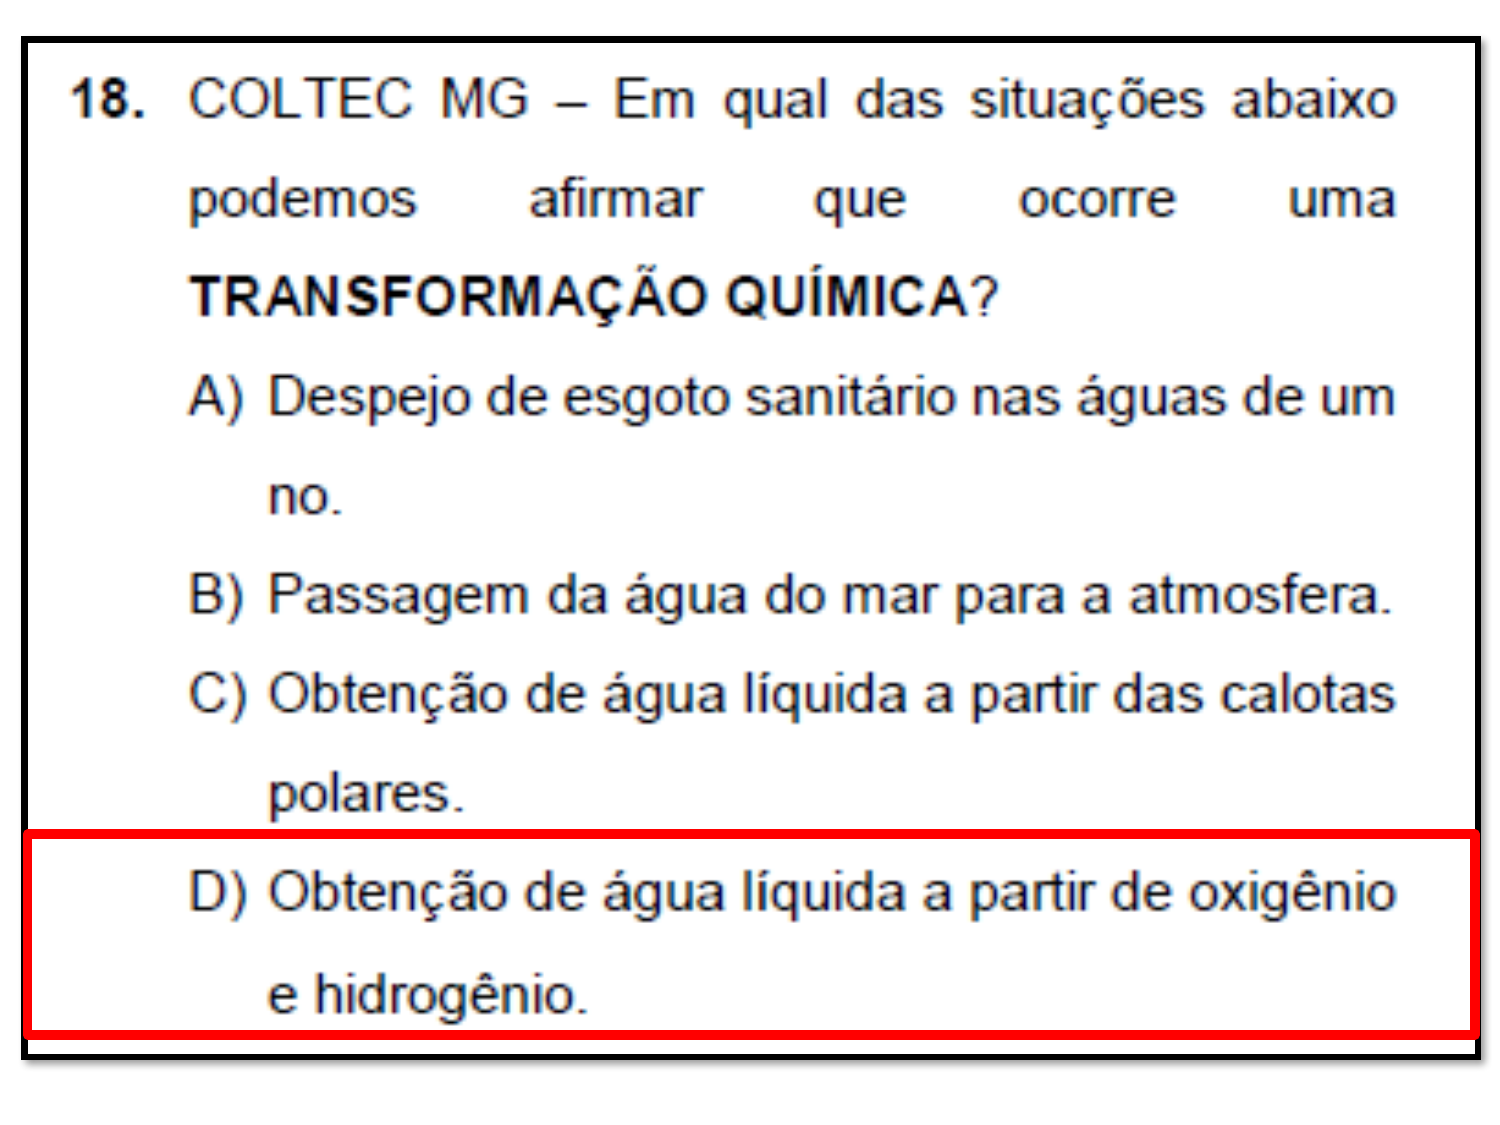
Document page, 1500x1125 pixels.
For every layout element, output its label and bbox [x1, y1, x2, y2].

picture [27, 42, 1476, 1055]
